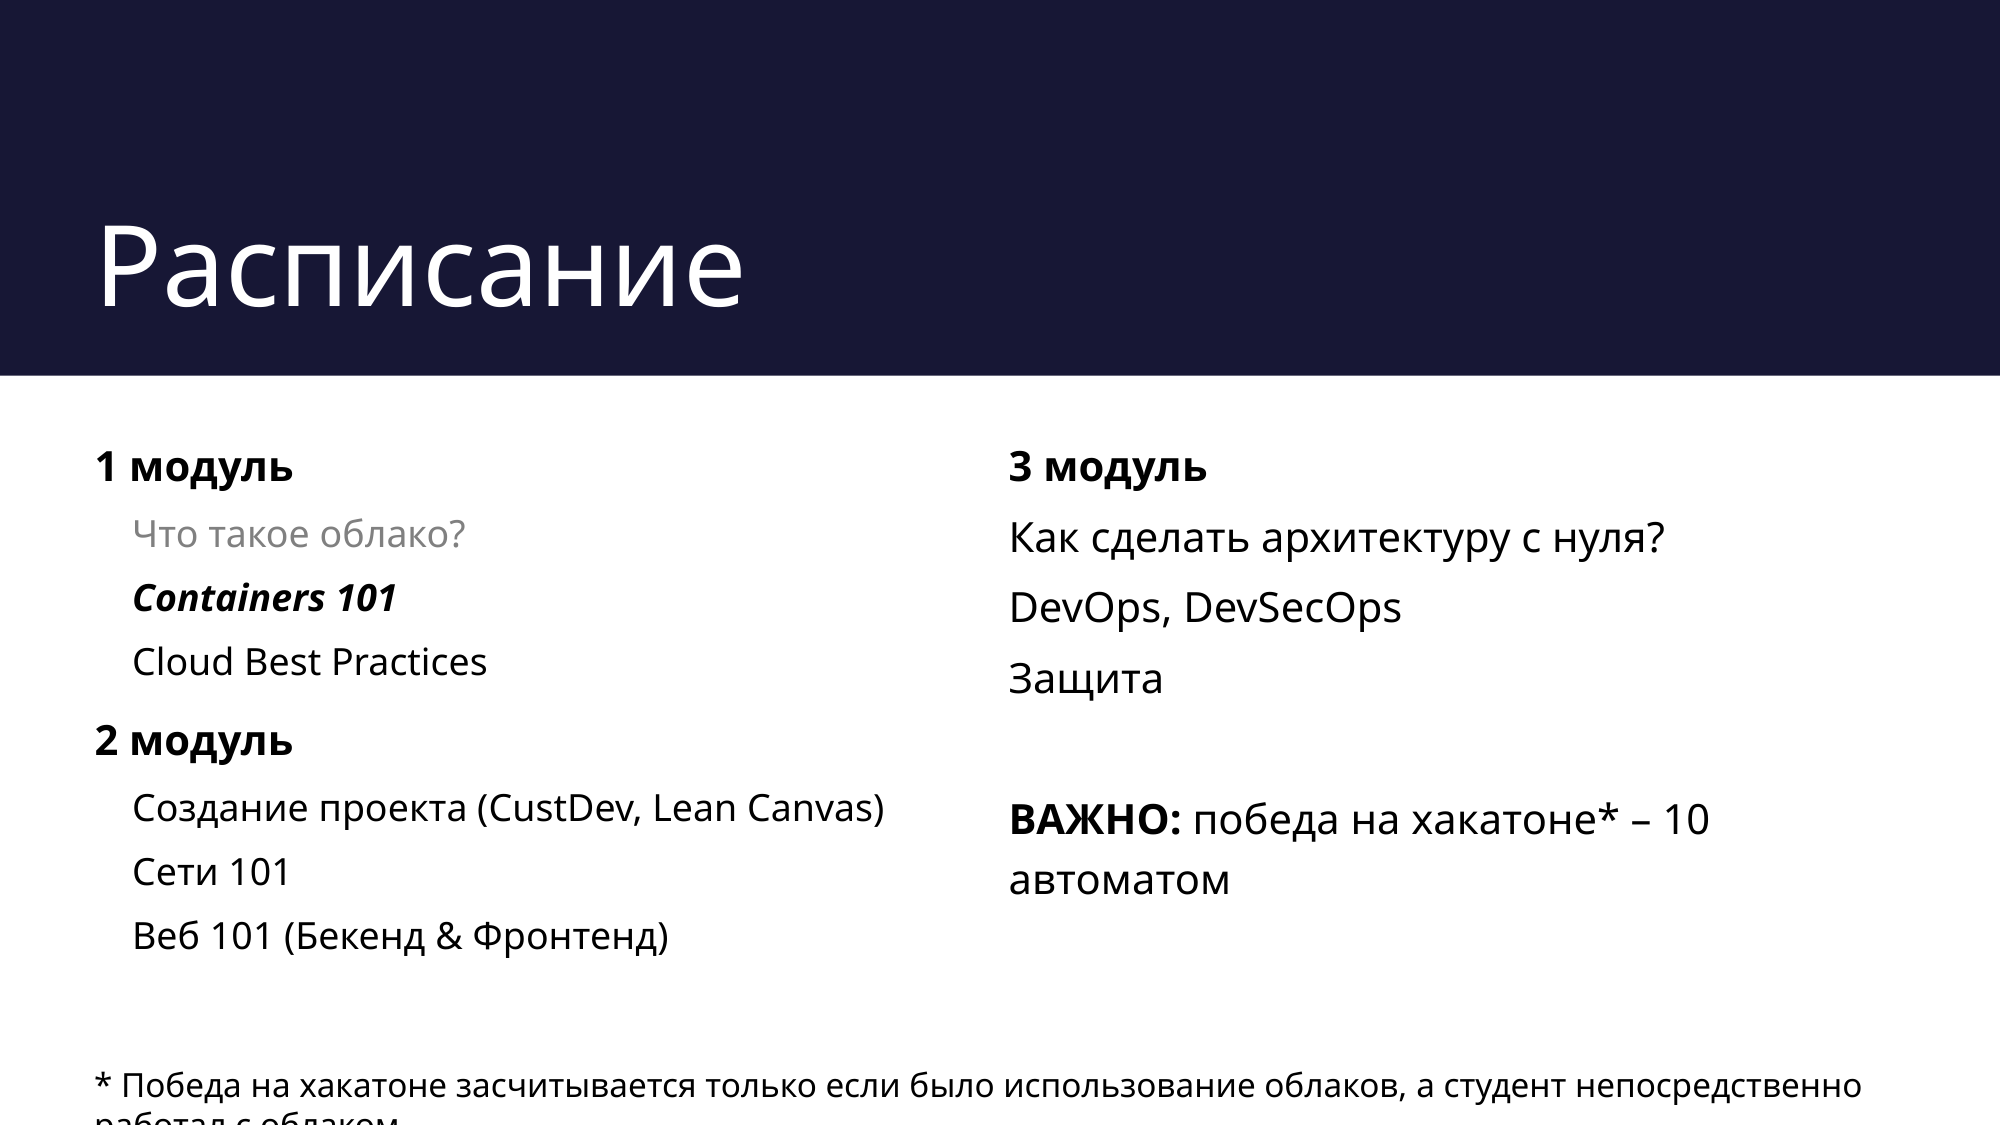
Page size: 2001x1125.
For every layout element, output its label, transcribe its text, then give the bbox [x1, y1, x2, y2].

text_box * Победа на хакатоне засчитывается только если было использование облаков, а студент непосредственно работал с облаком [79, 1056, 1999, 1125]
title Расписание [79, 59, 1863, 337]
list 1 модуль Что такое облако? Containers 101 Cloud Best Practices 2 модуль Создание проекта (CustDev, Lean Canvas) Сети 101 Веб 101 (Бекенд & Фронтенд) 3 модуль Как сделать архитектуру с нуля? DevOps, DevSecOps Защита ВАЖНО: победа на хакатоне* – 10 автоматом [79, 422, 1863, 1056]
